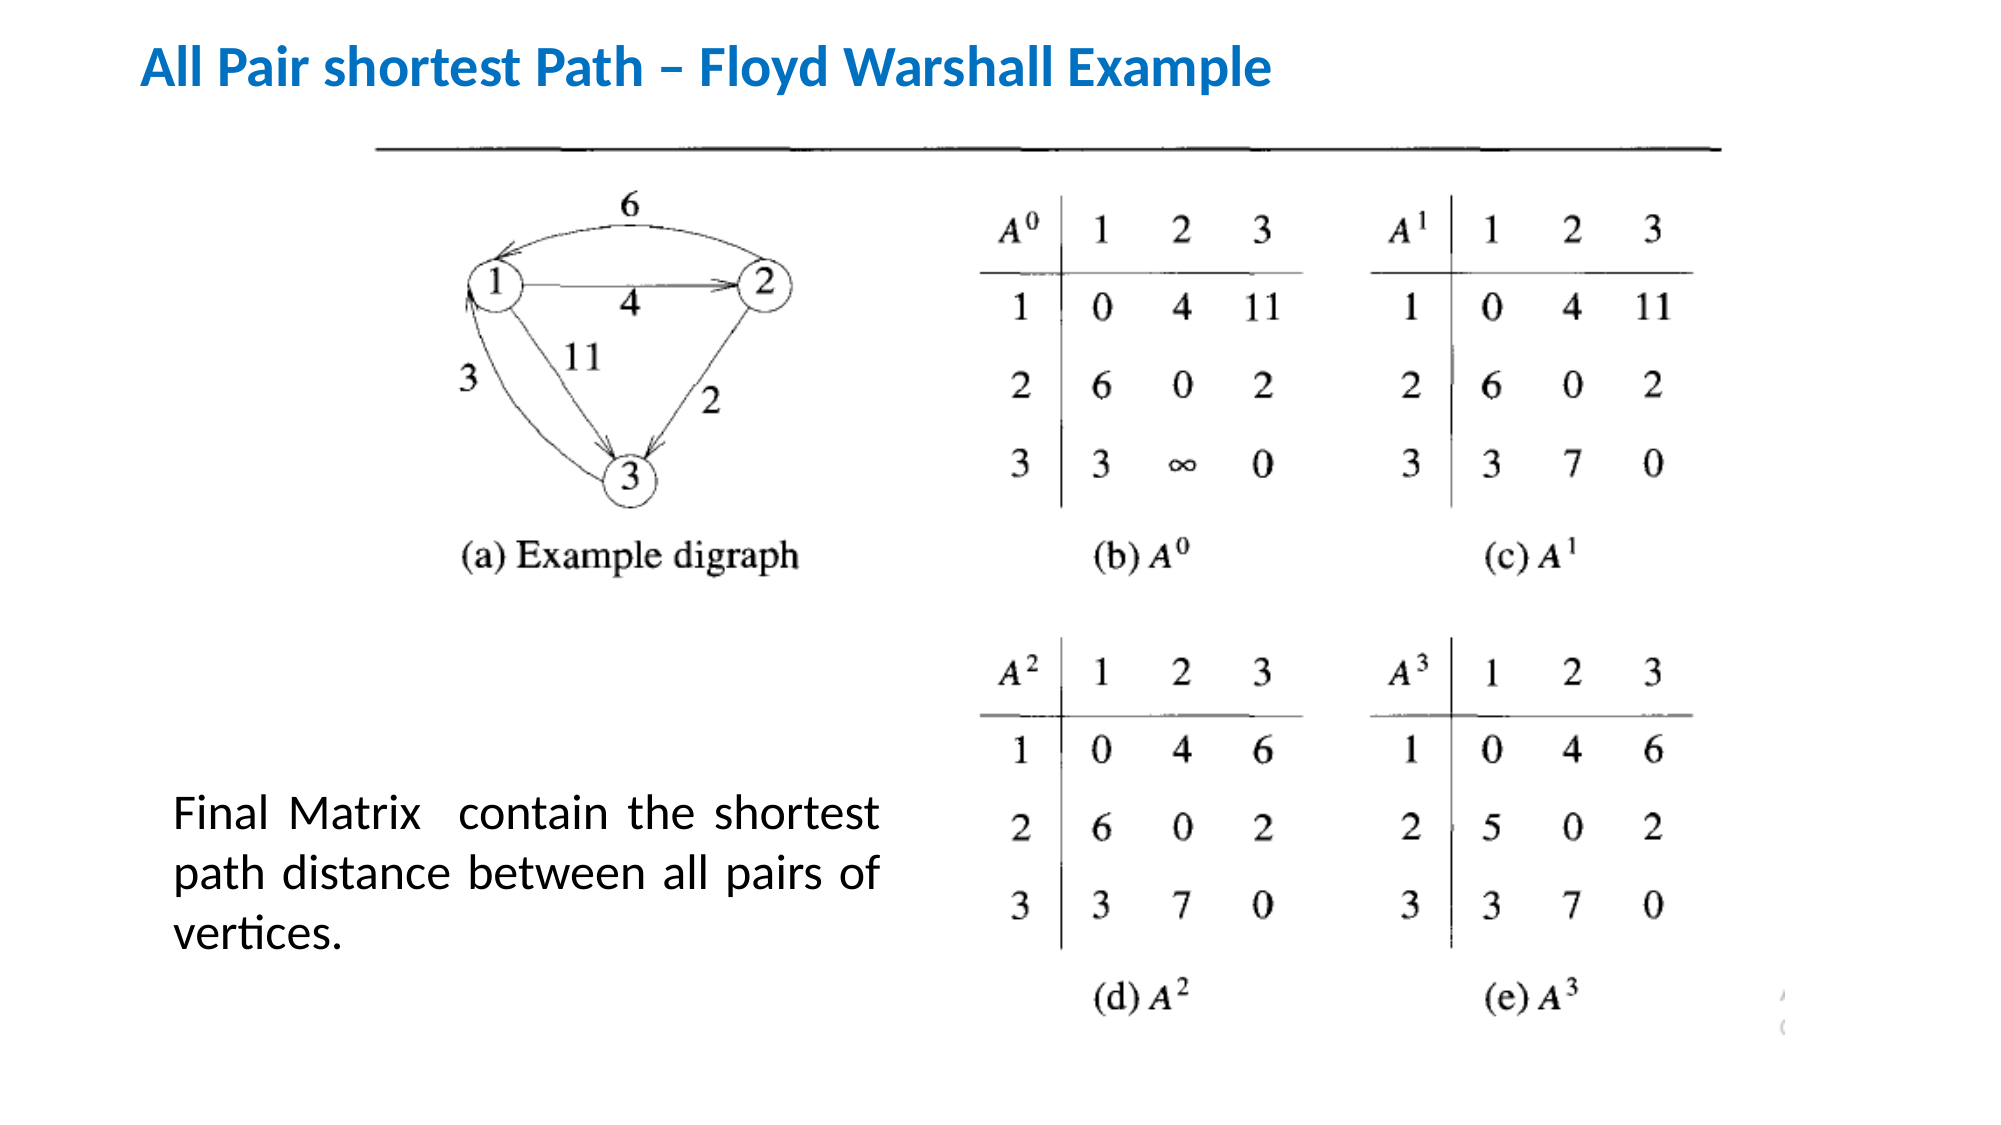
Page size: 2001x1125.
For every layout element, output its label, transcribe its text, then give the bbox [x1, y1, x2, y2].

text_box All Pair shortest Path – Floyd Warshall Example [125, 20, 1666, 106]
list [125, 123, 1785, 1042]
